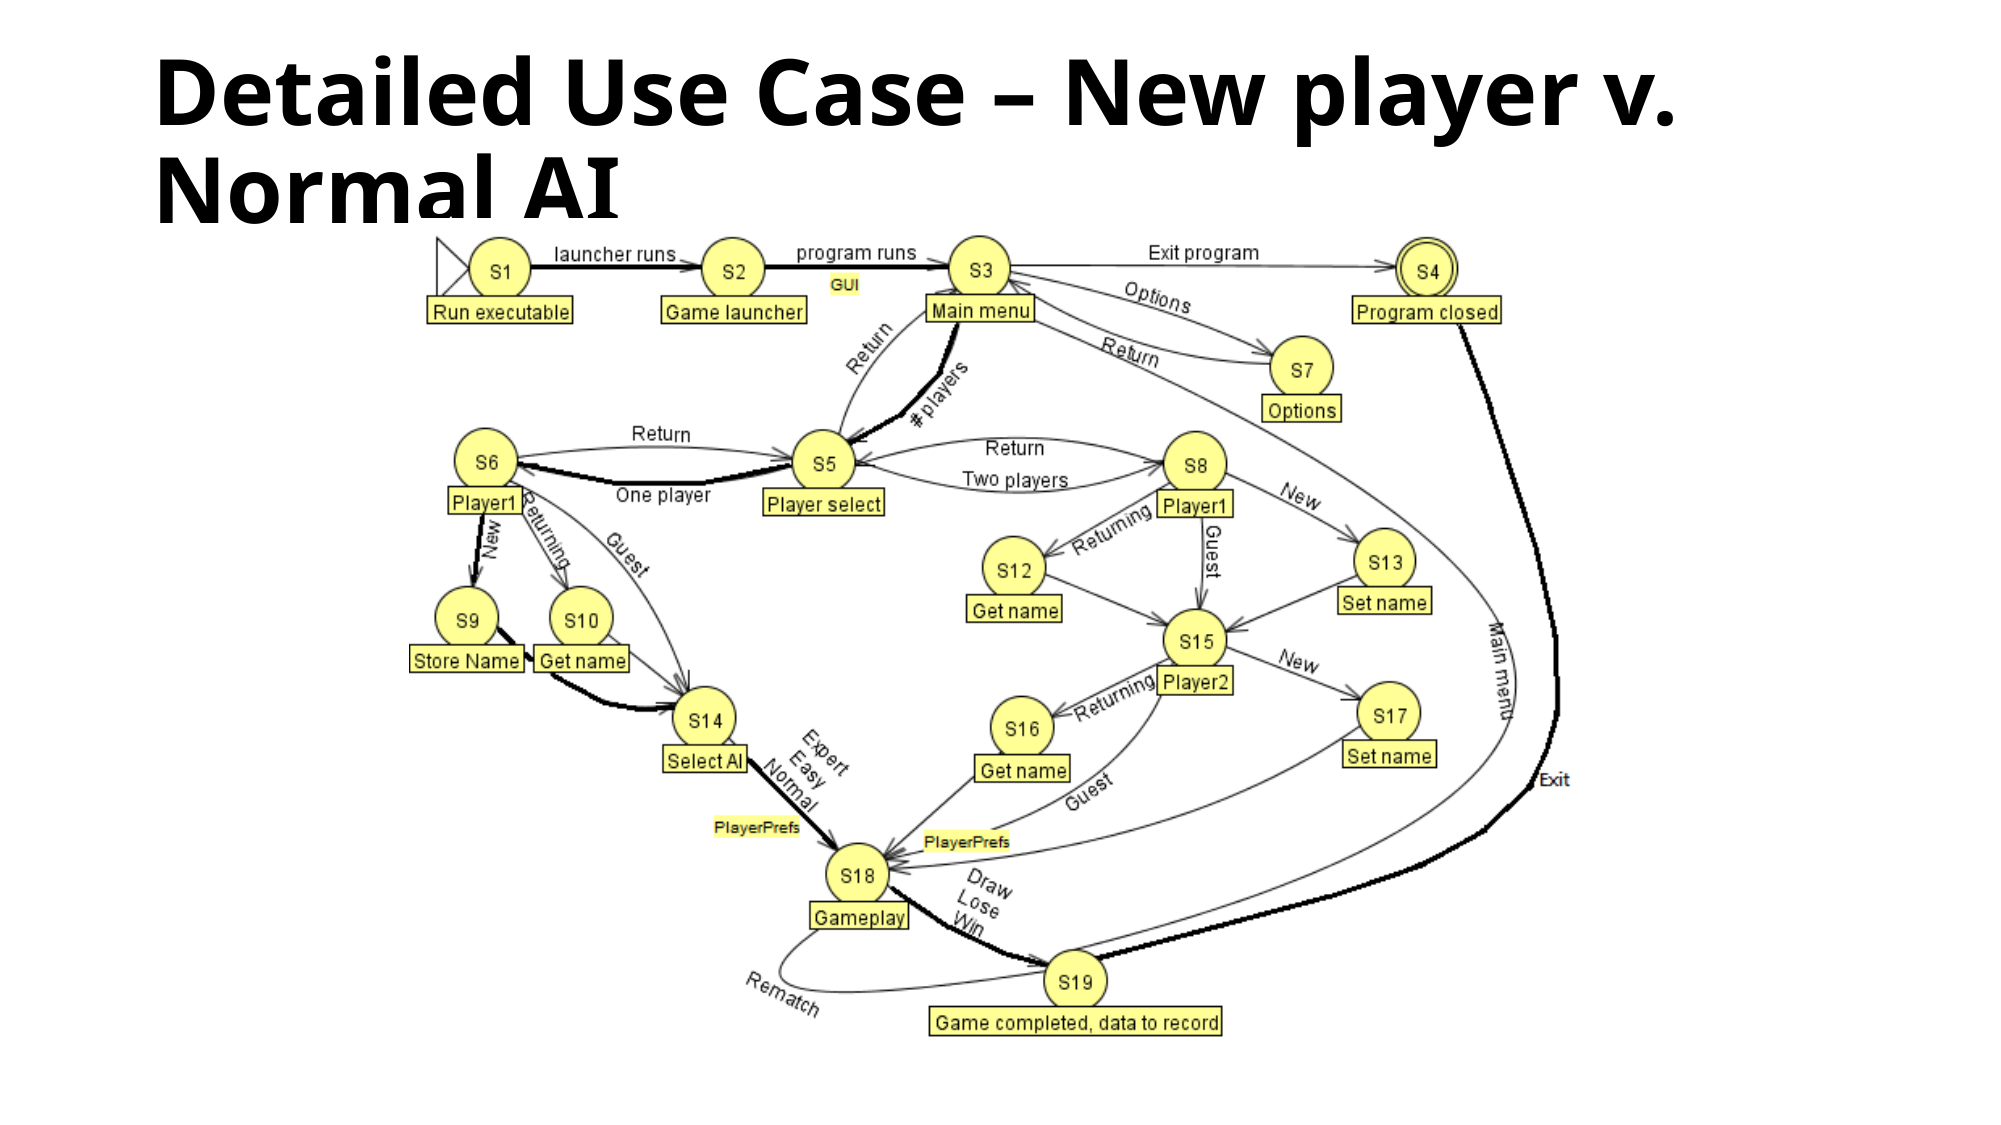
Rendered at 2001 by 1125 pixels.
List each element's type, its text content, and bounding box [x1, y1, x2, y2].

title Detailed Use Case – New player v. Normal AI [137, 36, 1863, 254]
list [408, 218, 1591, 1049]
